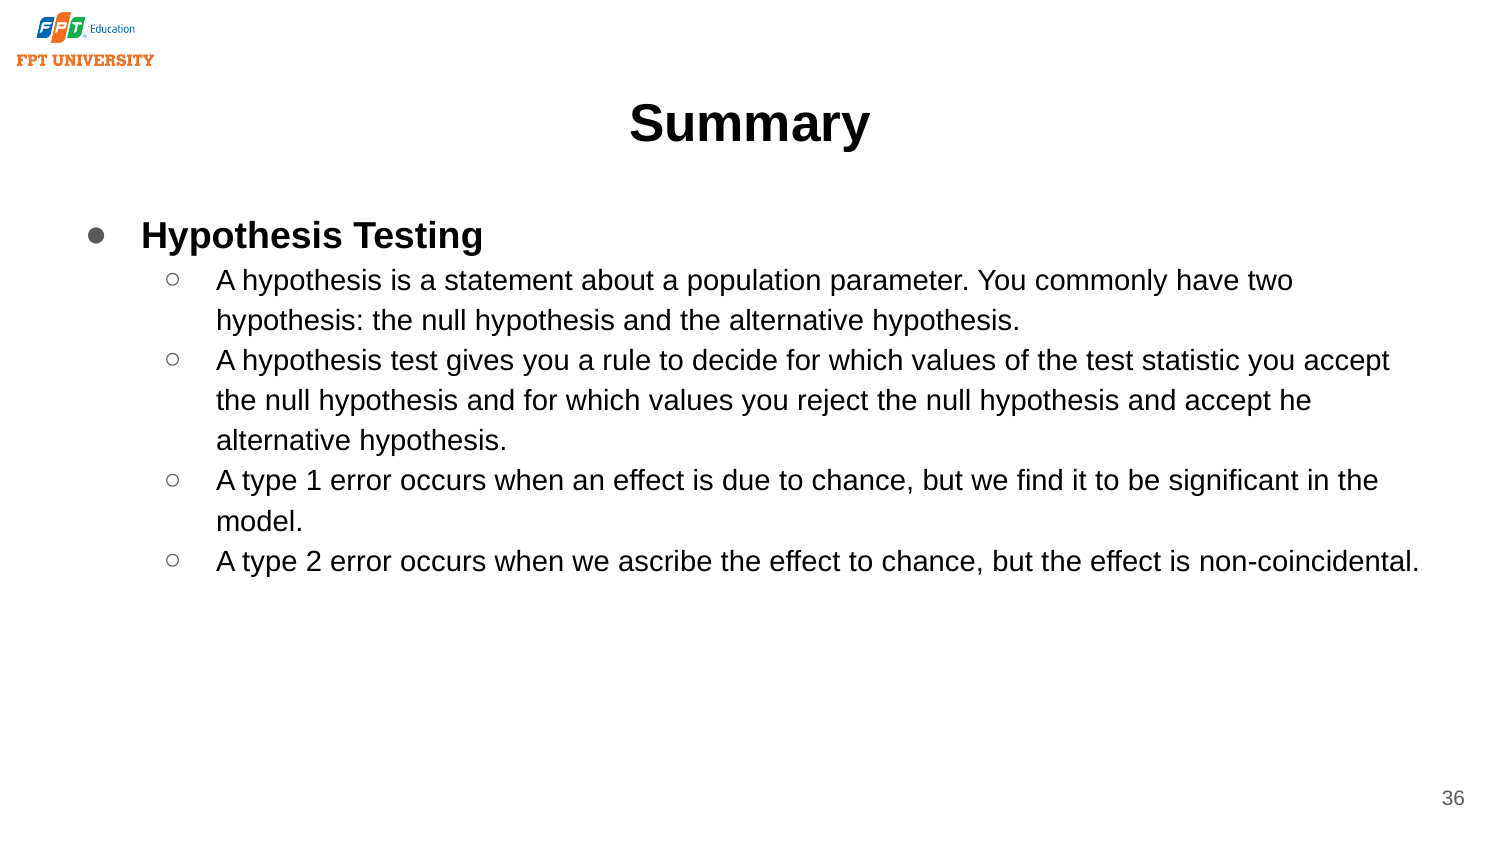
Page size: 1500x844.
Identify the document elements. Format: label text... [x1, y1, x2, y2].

picture [11, 1, 160, 77]
list Hypothesis Testing A hypothesis is a statement about a population parameter. You commonly have two hypothesis: the null hypothesis and the alternative hypothesis. A hypothesis test gives you a rule to decide for which values of the test statistic you accept the null hypothesis and for which values you reject the null hypothesis and accept he alternative hypothesis. A type 1 error occurs when an effect is due to chance, but we find it to be significant in the model. A type 2 error occurs when we ascribe the effect to chance, but the effect is non-coincidental. [51, 189, 1449, 750]
slide_number 36 [1389, 764, 1480, 830]
title Summary [51, 72, 1449, 167]
